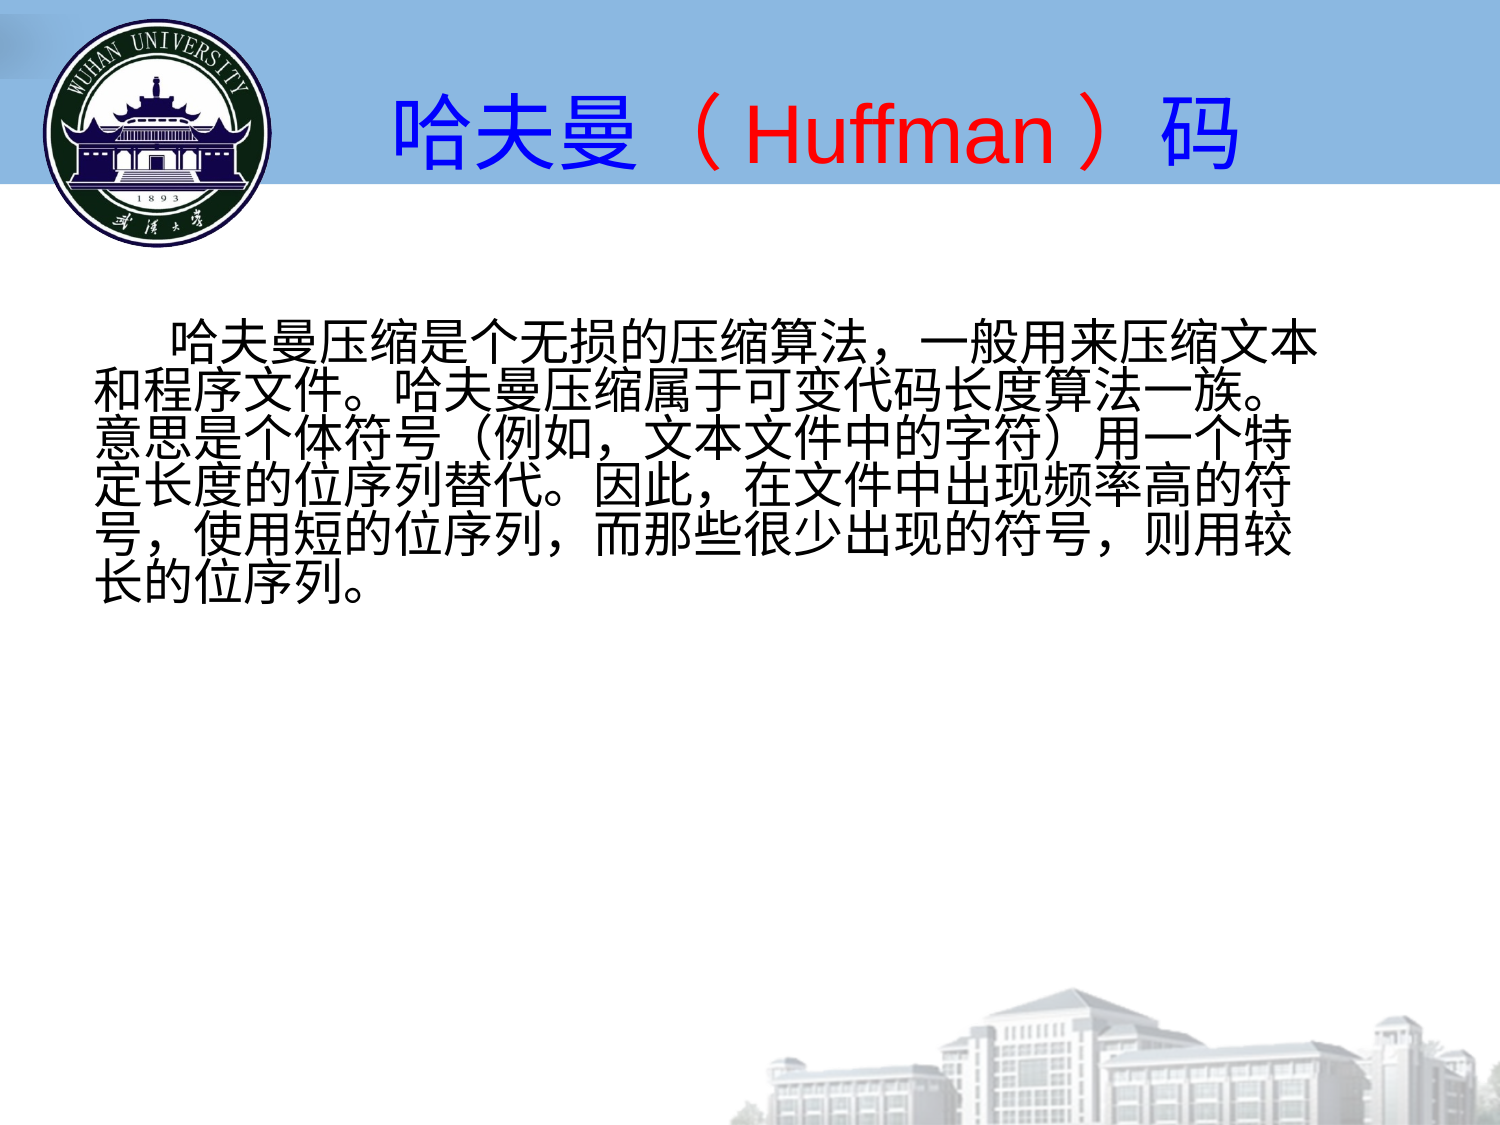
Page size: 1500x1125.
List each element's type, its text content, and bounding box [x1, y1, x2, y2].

list 哈夫曼压缩是个无损的压缩算法，一般用来压缩文本和程序文件。哈夫曼压缩属于可变代码长度算法一族。意思是个体符号（例如，文本文件中的字符）用一个特定长度的位序列替代。因此，在文件中出现频率高的符号，使用短的位序列，而那些很少出现的符号，则用较长的位序列。 [41, 314, 1353, 1077]
text_box 哈夫曼（Huffman）码 [179, 0, 1455, 188]
picture [728, 986, 1500, 1125]
picture [42, 18, 258, 248]
